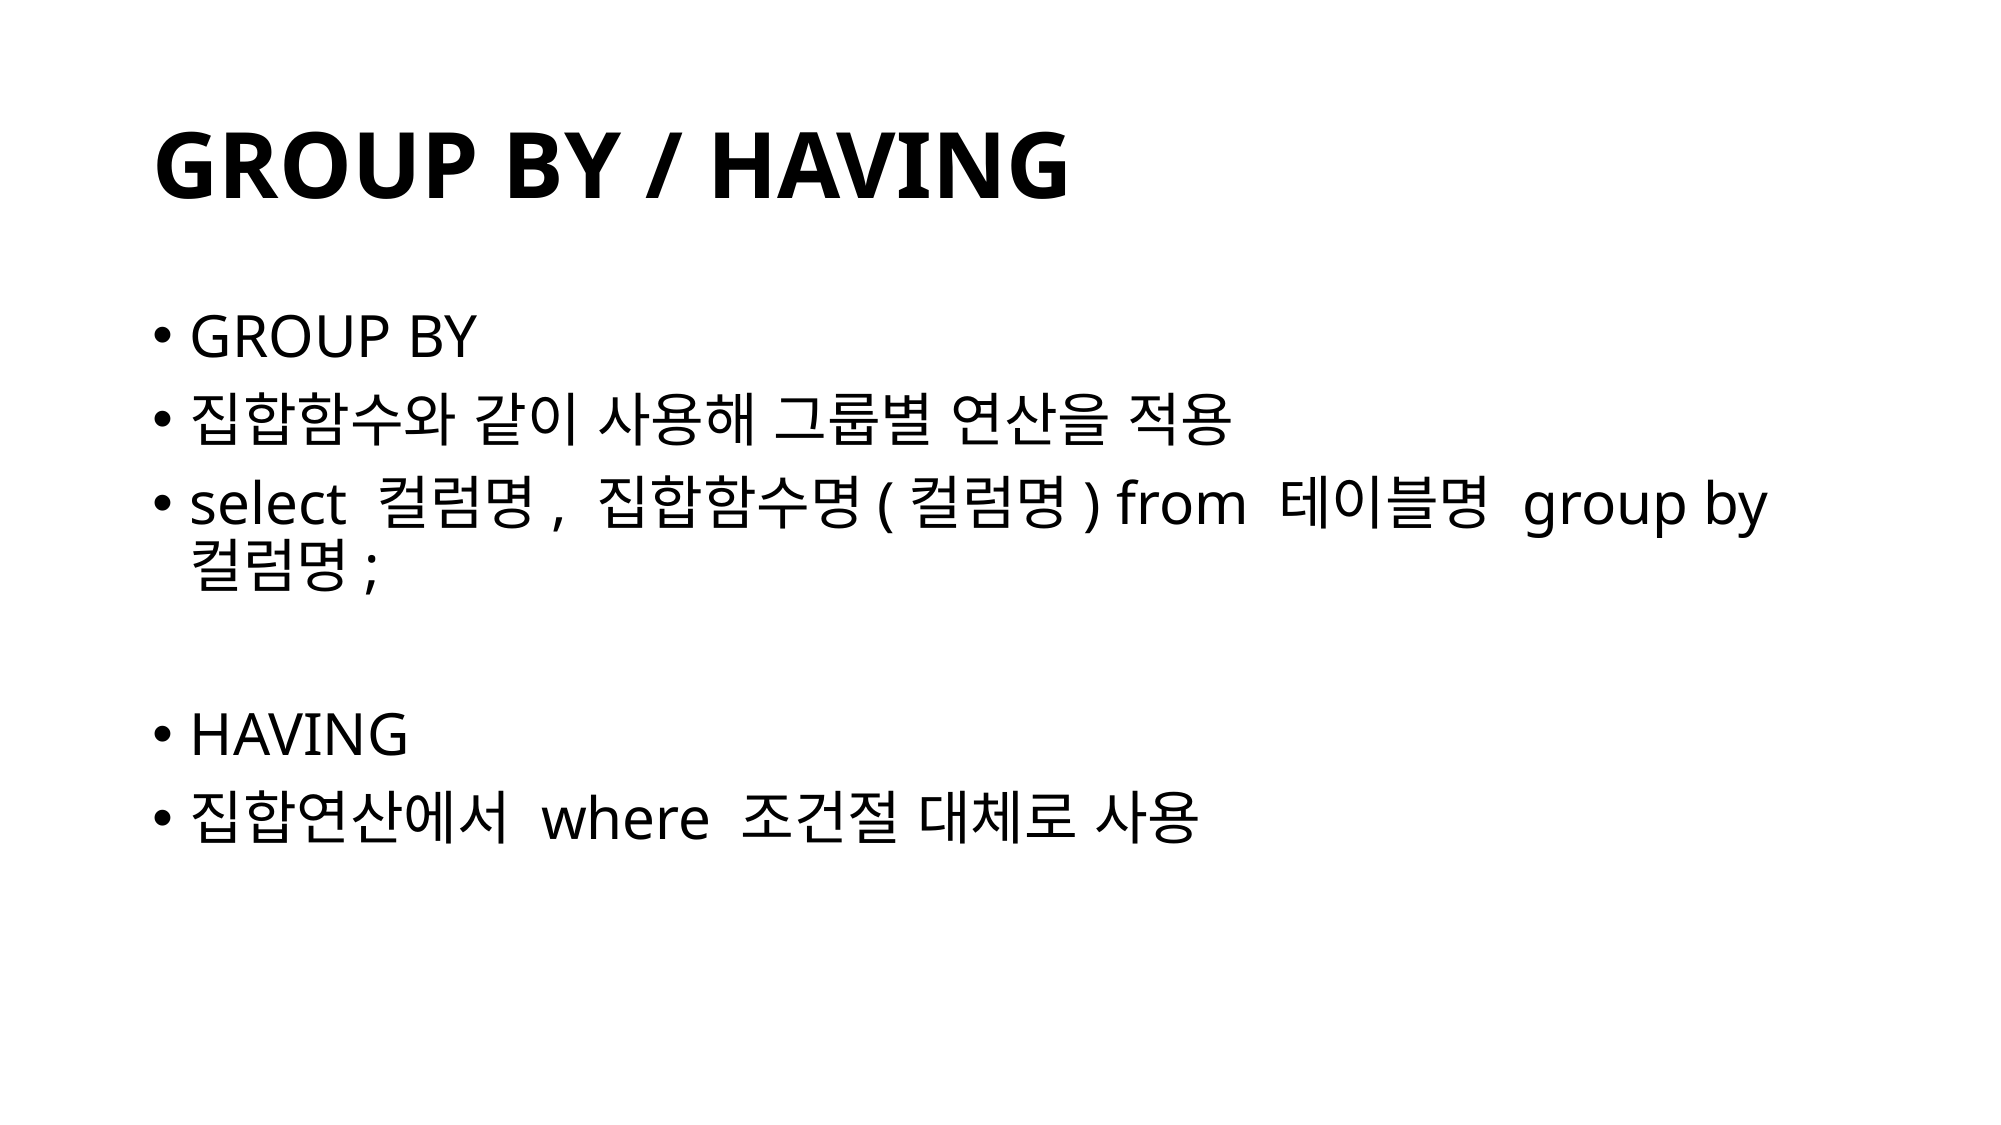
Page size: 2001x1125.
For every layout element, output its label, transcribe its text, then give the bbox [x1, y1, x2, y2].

list GROUP BY 집합함수와 같이 사용해 그룹별 연산을 적용 select 컬럼명, 집합함수명(컬럼명) from 테이블명 group by 컬럼명; HAVING 집합연산에서 where 조건절 대체로 사용 [137, 299, 1863, 1014]
title GROUP BY / HAVING [137, 59, 1863, 278]
